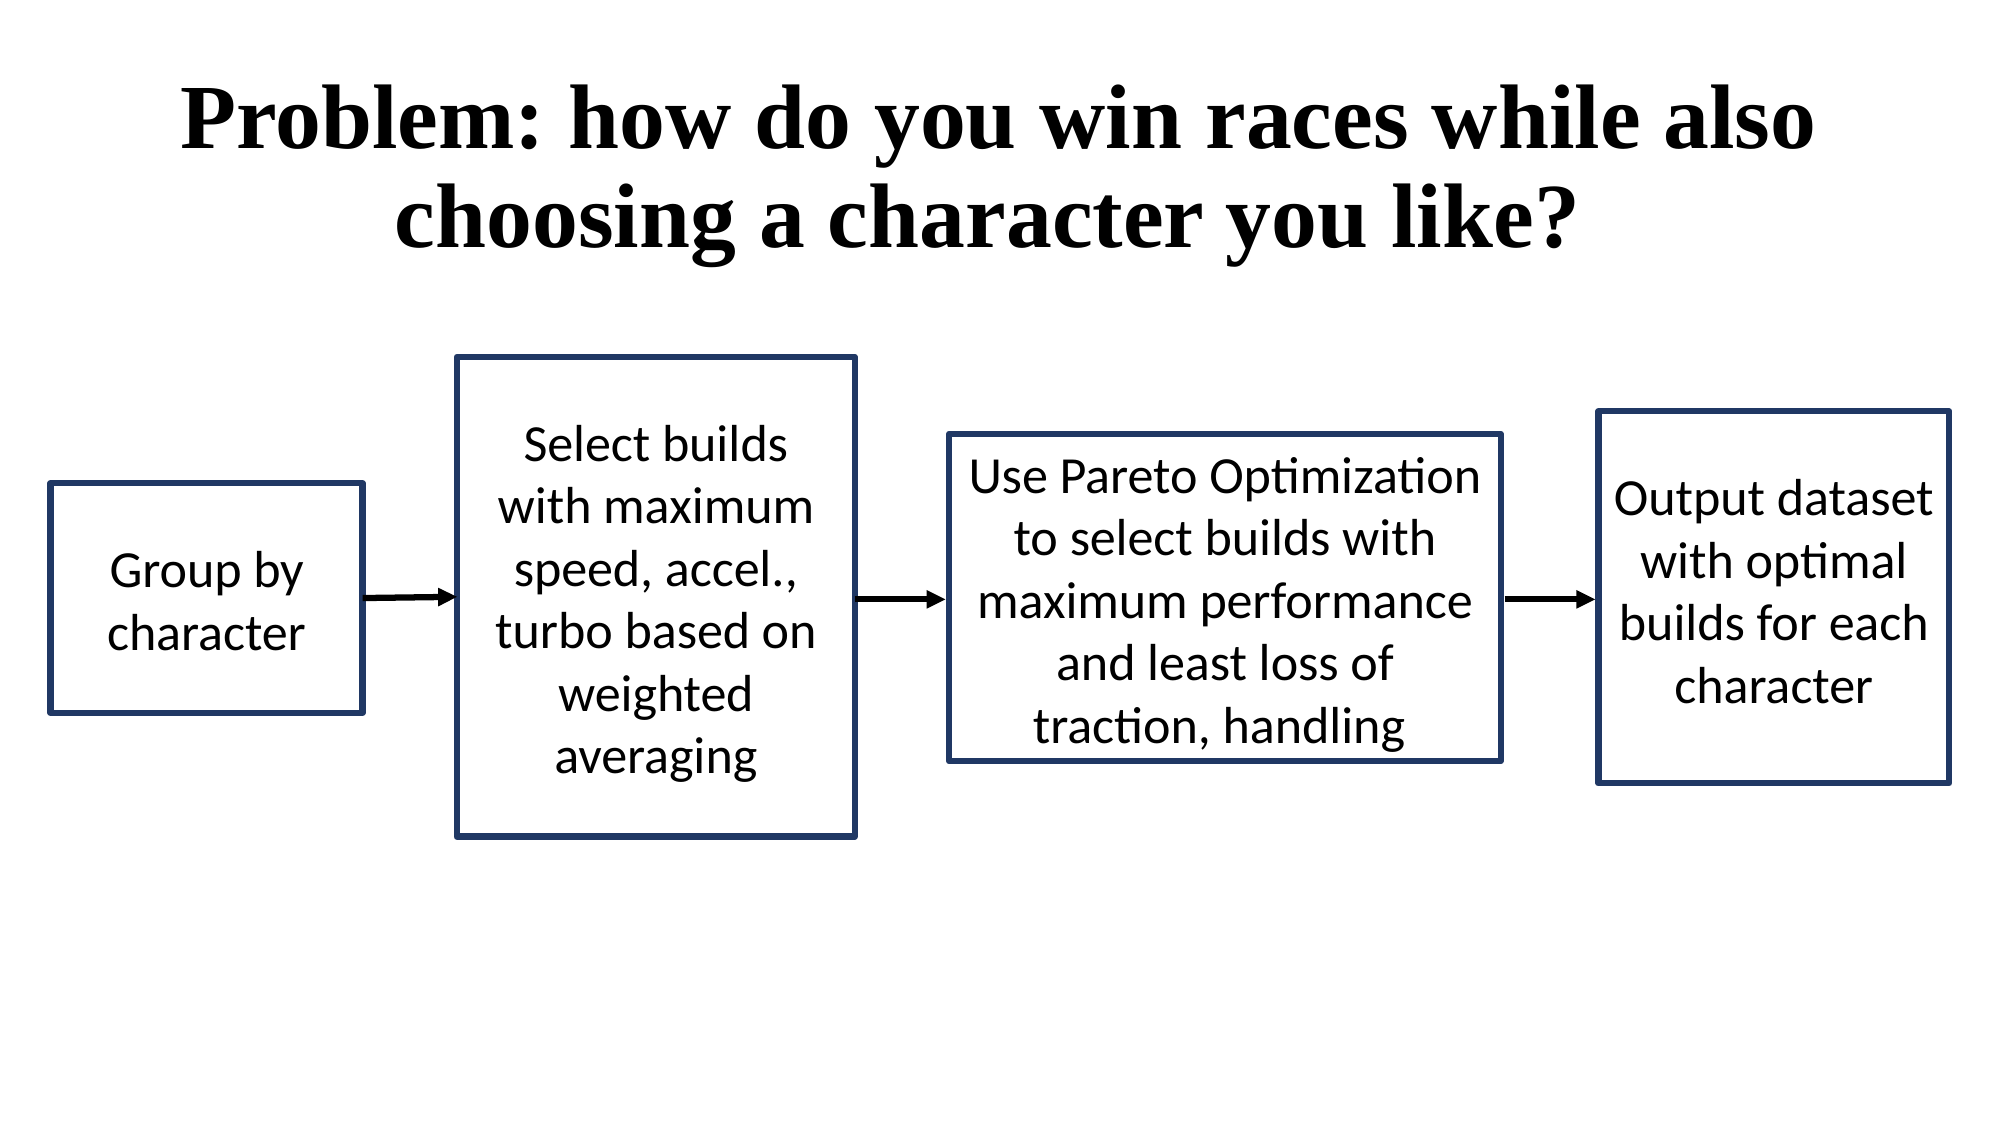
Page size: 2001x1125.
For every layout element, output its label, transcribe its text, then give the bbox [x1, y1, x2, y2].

title Problem: how do you win races while also choosing a character you like? [137, 59, 1863, 278]
text_box Use Pareto Optimization to select builds with maximum performance and least loss of traction, handling [949, 433, 1501, 762]
text_box Group by character [50, 483, 363, 713]
text_box Output dataset with optimal builds for each character [1598, 411, 1950, 784]
text_box Select builds with maximum speed, accel., turbo based on weighted averaging [456, 356, 855, 837]
